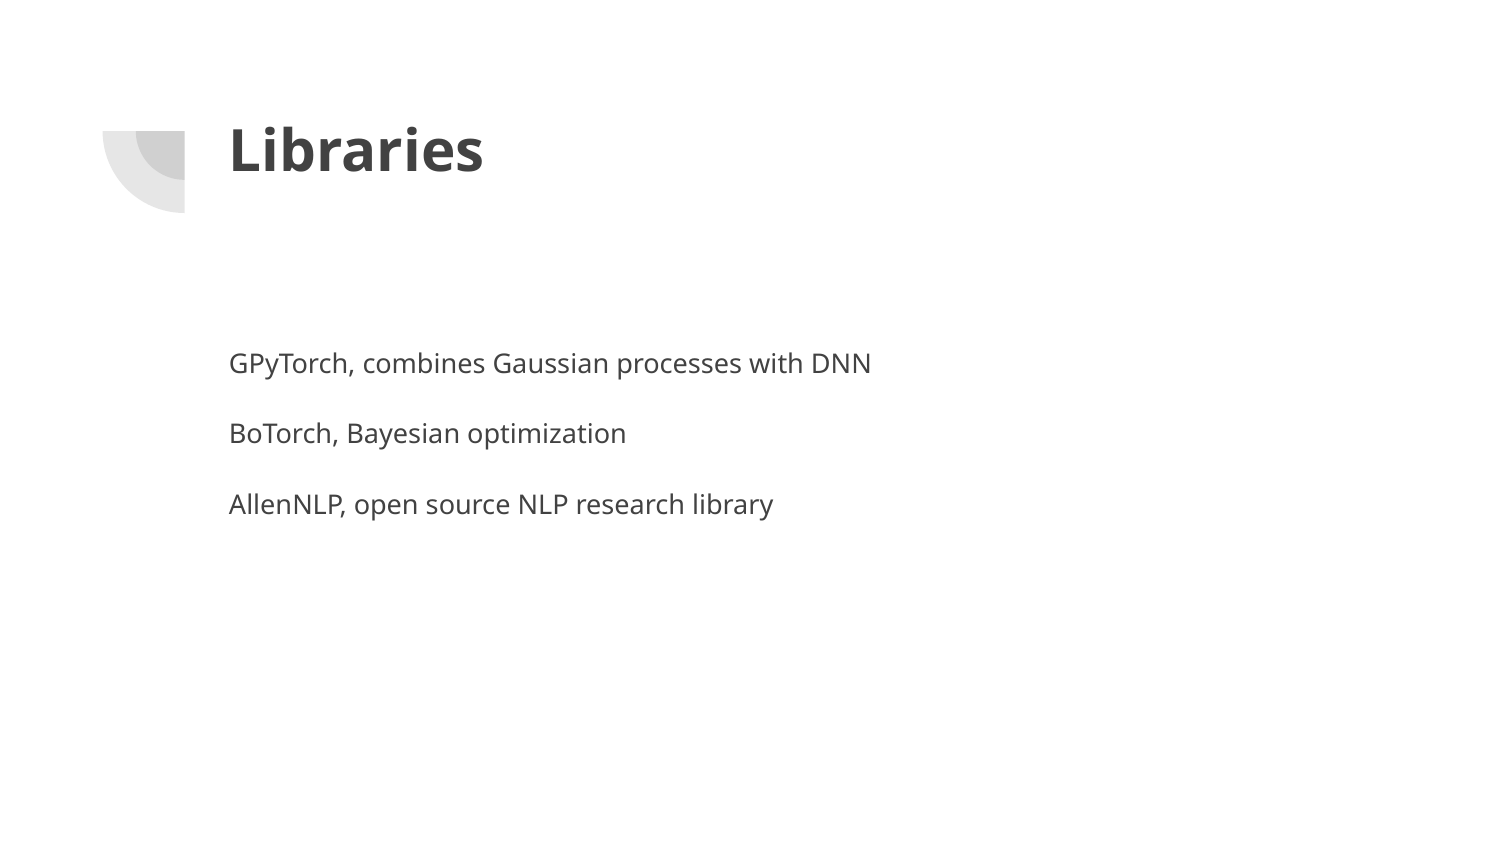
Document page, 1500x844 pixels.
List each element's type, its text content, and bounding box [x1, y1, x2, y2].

title Libraries [213, 98, 1368, 263]
list GPyTorch, combines Gaussian processes with DNN BoTorch, Bayesian optimization AllenNLP, open source NLP research library [213, 326, 1368, 744]
